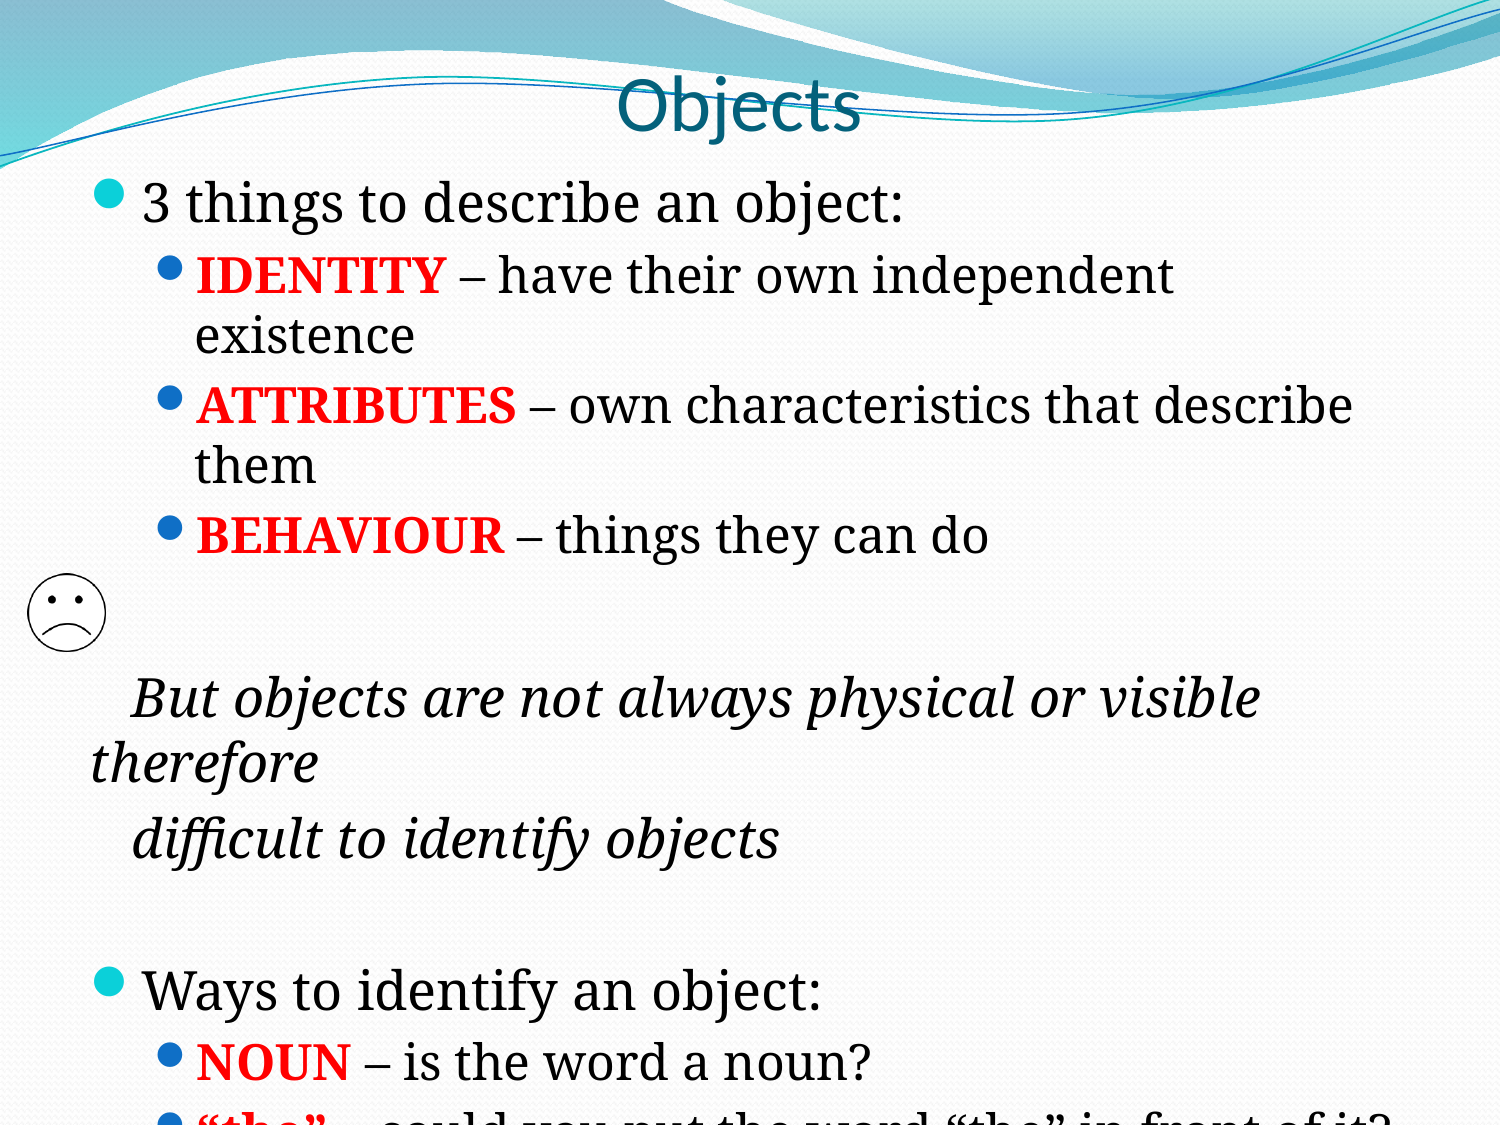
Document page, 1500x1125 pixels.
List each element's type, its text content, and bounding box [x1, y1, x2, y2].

list 3 things to describe an object: IDENTITY – have their own independent existence ATTRIBUTES – own characteristics that describe them BEHAVIOUR – things they can do But objects are not always physical or visible therefore difficult to identify objects Ways to identify an object: NOUN – is the word a noun? “the” – could you put the word “the” in front of it? [75, 160, 1425, 1038]
title Objects [64, 42, 1415, 148]
picture [27, 573, 106, 653]
